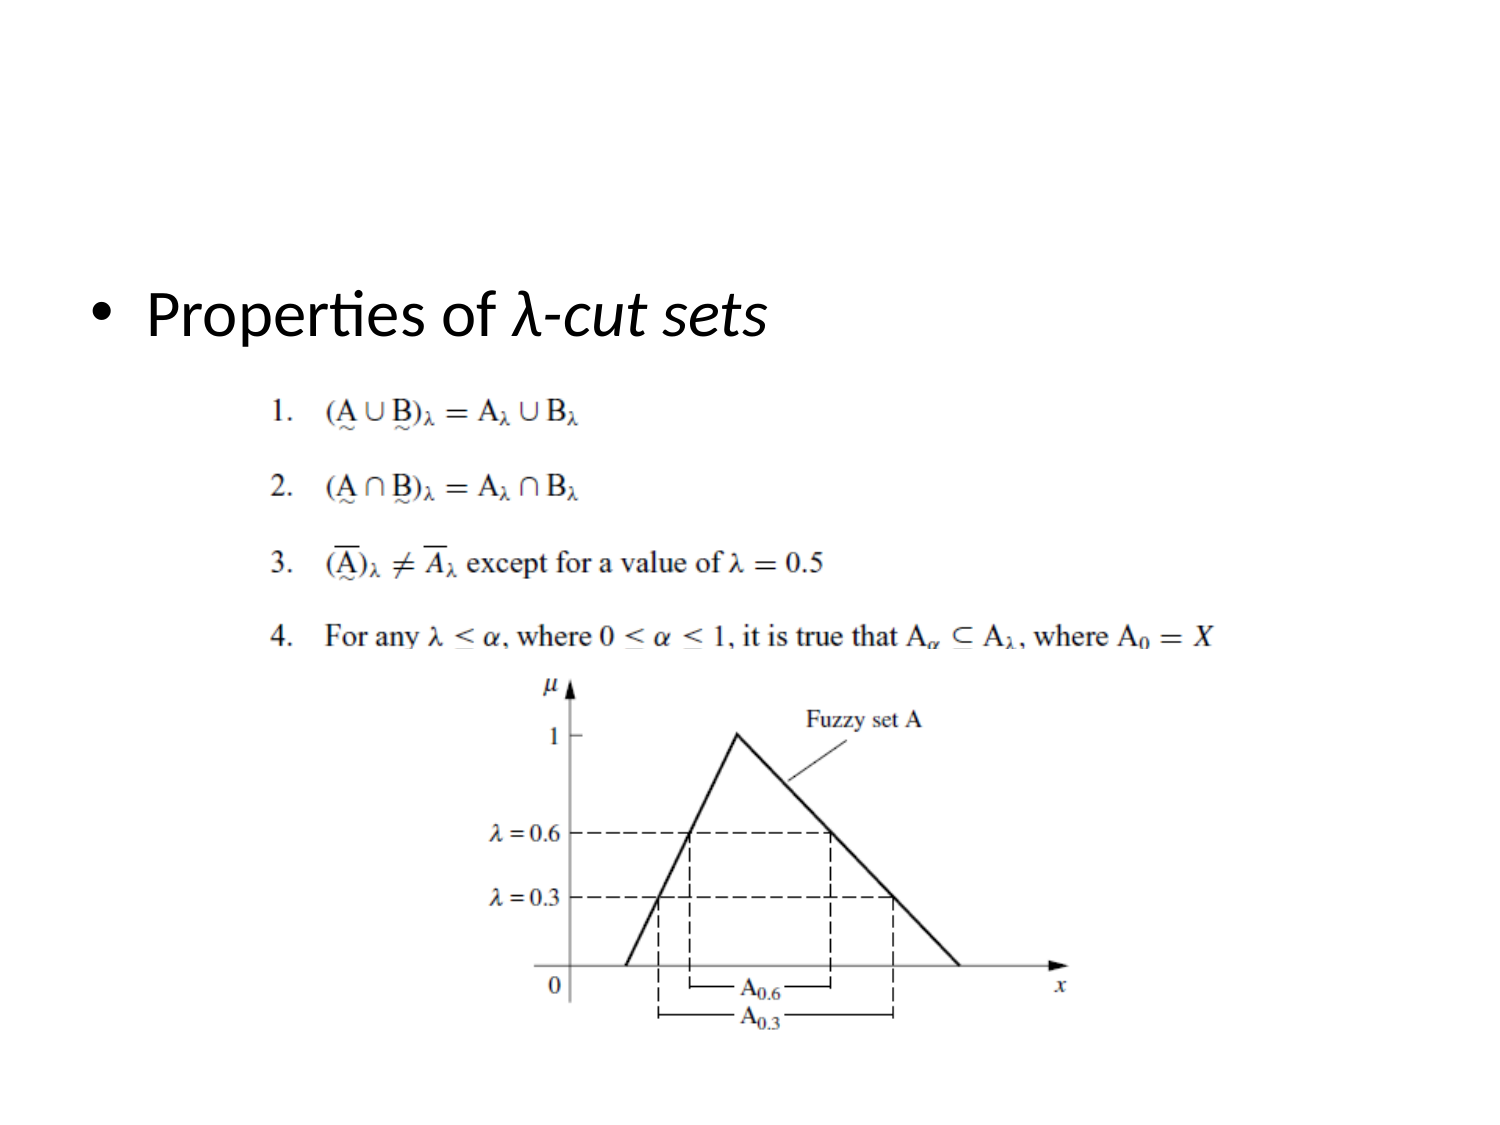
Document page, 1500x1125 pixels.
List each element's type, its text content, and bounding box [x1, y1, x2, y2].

list Properties of λ-cut sets [75, 262, 1425, 1005]
picture [244, 373, 1256, 1044]
